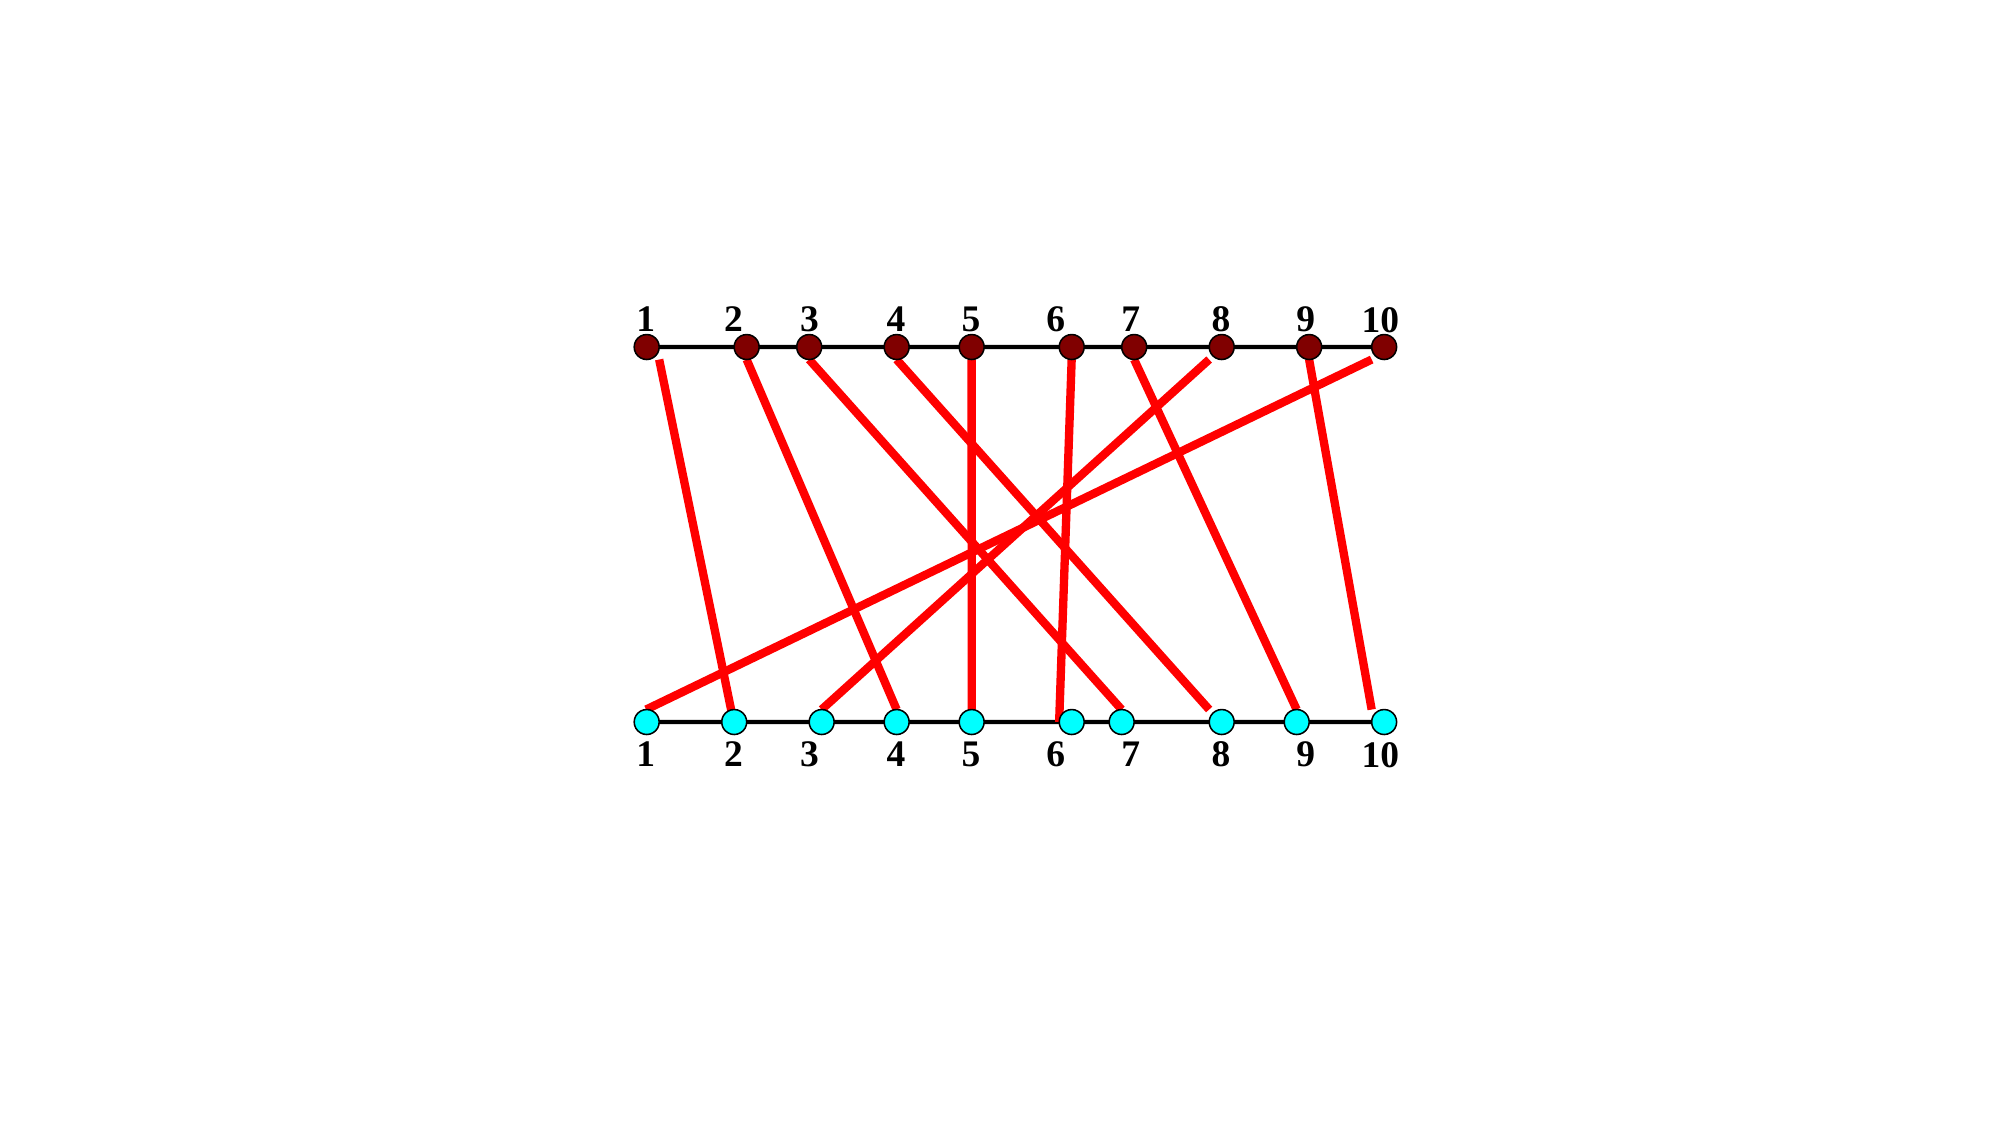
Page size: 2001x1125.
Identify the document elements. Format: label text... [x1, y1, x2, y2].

text_box 5 [946, 286, 996, 347]
text_box [796, 334, 822, 360]
text_box [1059, 334, 1085, 360]
text_box [734, 334, 760, 360]
text_box 3 [785, 286, 834, 347]
text_box [1371, 709, 1397, 735]
text_box [634, 709, 660, 735]
text_box [1371, 334, 1397, 360]
text_box [1284, 709, 1310, 735]
text_box 2 [709, 286, 758, 347]
text_box [1121, 334, 1147, 360]
text_box 4 [871, 722, 921, 782]
text_box 6 [1031, 286, 1081, 347]
text_box 9 [1281, 722, 1331, 782]
text_box [1109, 709, 1135, 735]
text_box 5 [946, 722, 996, 782]
text_box [1209, 334, 1235, 360]
text_box 4 [871, 286, 921, 347]
text_box [959, 334, 985, 360]
text_box 10 [1346, 287, 1415, 347]
text_box 10 [1346, 722, 1415, 782]
text_box [959, 709, 985, 735]
text_box 9 [1281, 286, 1331, 347]
text_box [884, 334, 910, 360]
text_box [809, 709, 835, 735]
text_box 2 [709, 722, 758, 782]
text_box [1296, 334, 1322, 360]
text_box 7 [1106, 722, 1156, 782]
text_box 7 [1106, 286, 1156, 347]
text_box 1 [621, 722, 671, 782]
text_box 1 [621, 286, 671, 347]
text_box 8 [1196, 286, 1246, 347]
text_box 8 [1196, 722, 1246, 782]
text_box 6 [1031, 722, 1081, 782]
text_box [1059, 709, 1085, 735]
text_box [1209, 709, 1235, 735]
text_box [634, 334, 660, 360]
text_box 3 [785, 722, 834, 782]
text_box [884, 709, 910, 735]
text_box [721, 709, 747, 735]
